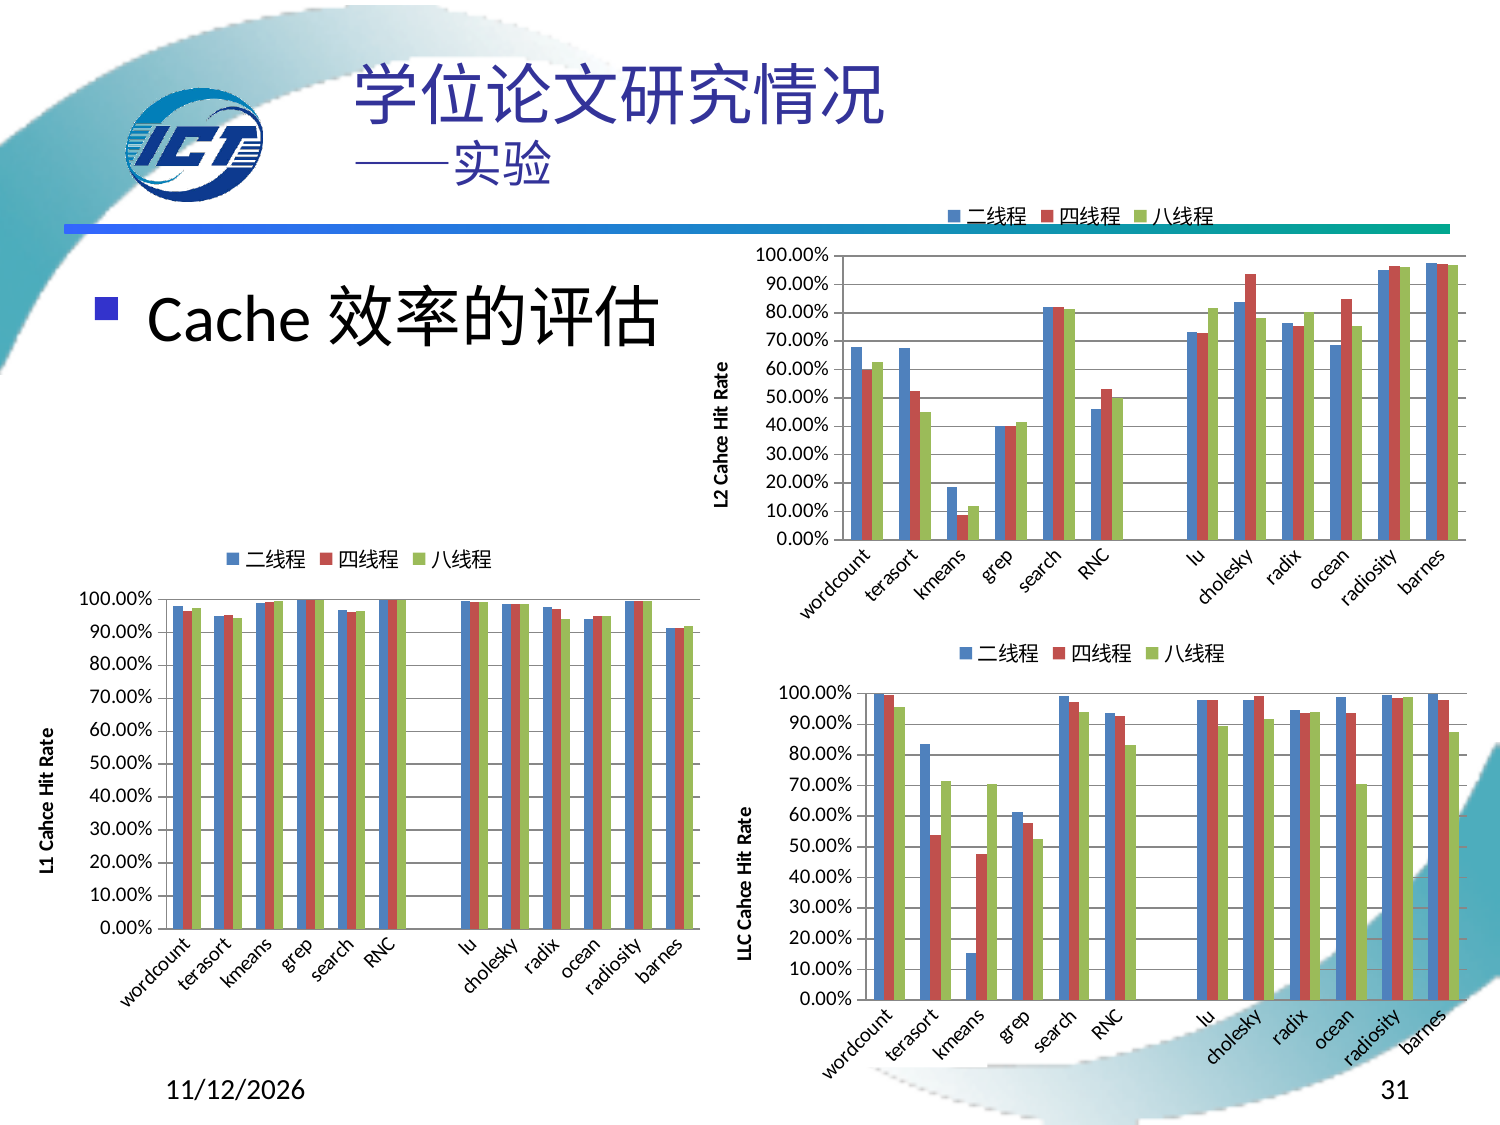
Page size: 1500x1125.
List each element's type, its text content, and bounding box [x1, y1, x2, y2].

title 学位论文研究情况 ——实验 [337, 12, 1468, 200]
chart [4, 184, 1483, 1095]
slide_number 31 [1112, 1104, 1426, 1113]
picture [774, 742, 1500, 1125]
picture [0, 5, 700, 375]
list Cache效率的评估 [76, 266, 673, 362]
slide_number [149, 1037, 463, 1113]
